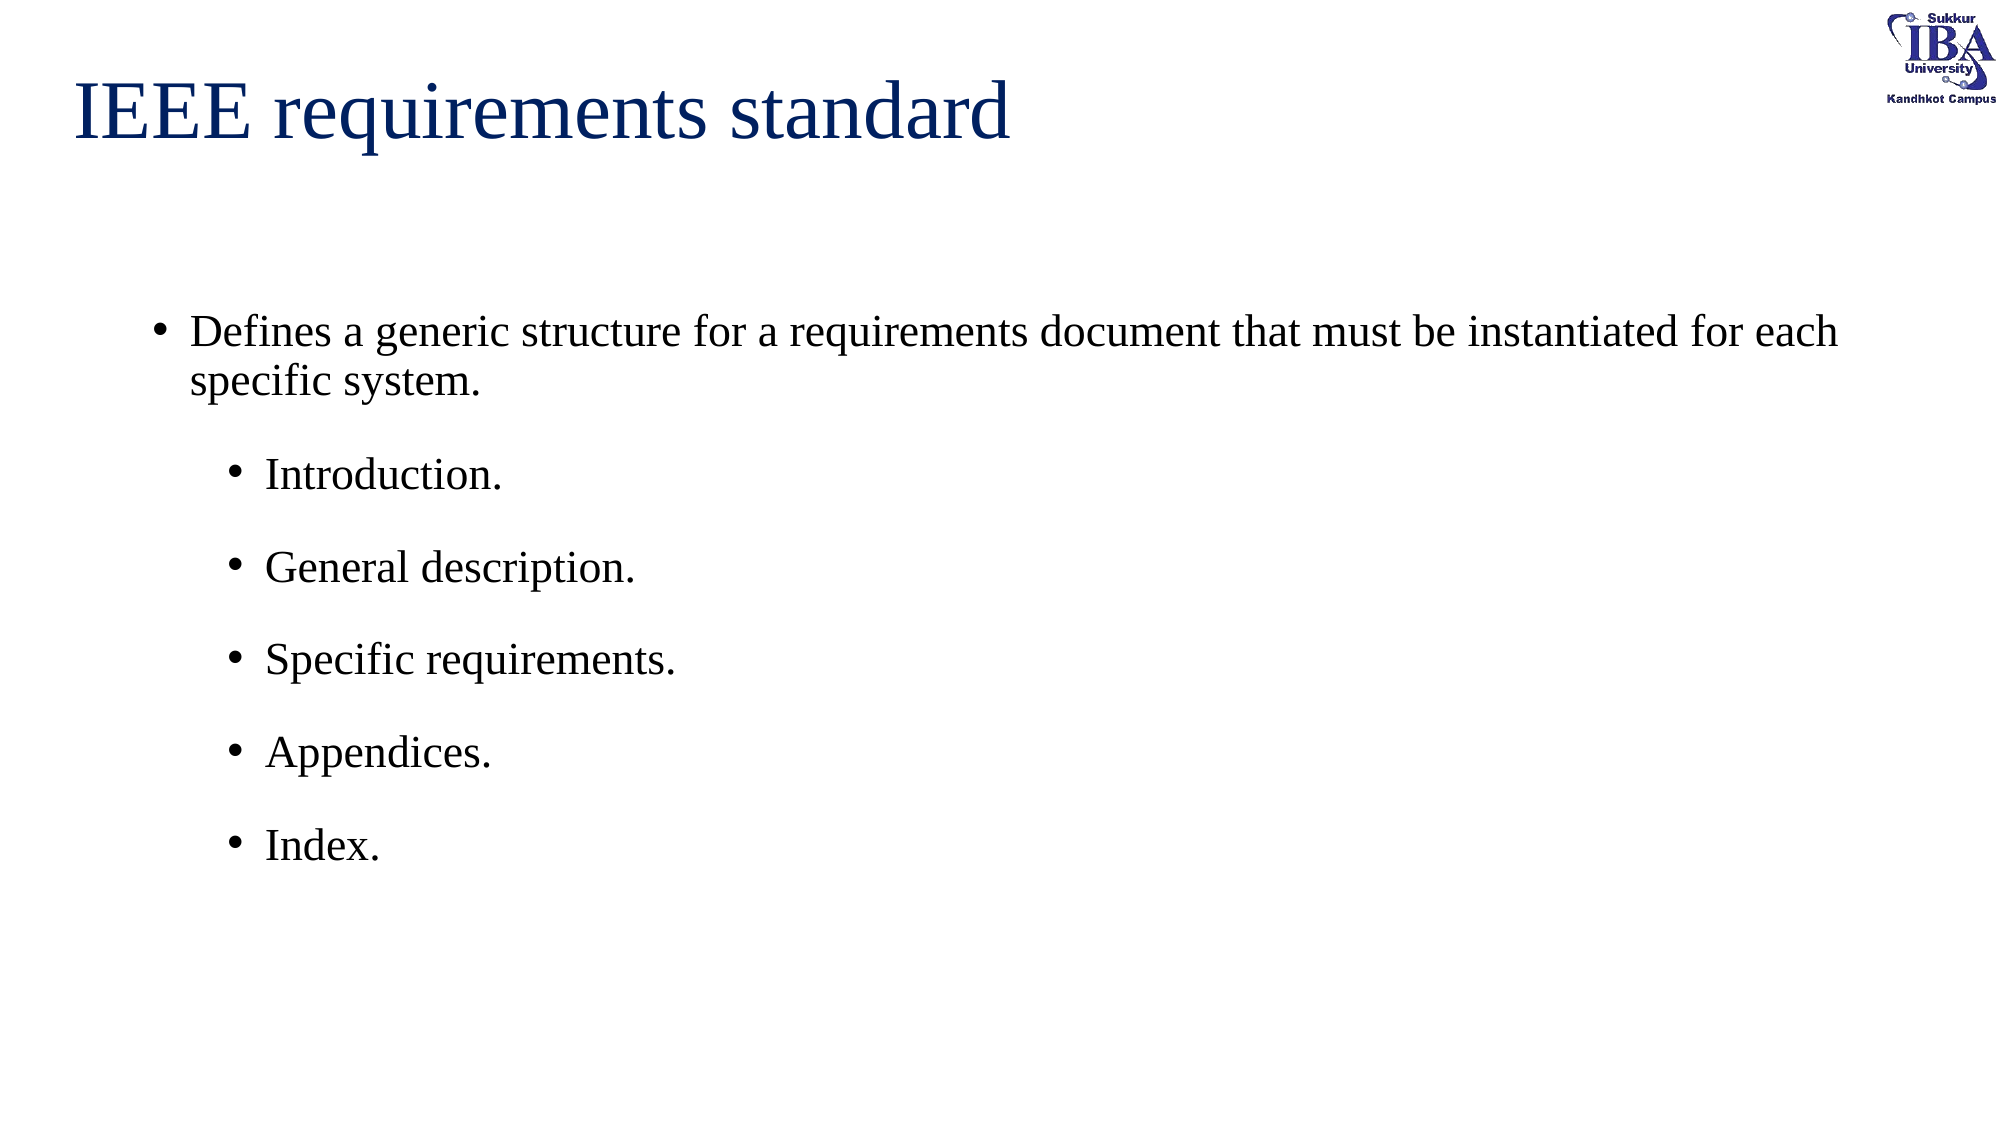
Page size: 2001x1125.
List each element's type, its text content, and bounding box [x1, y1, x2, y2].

title IEEE requirements standard [58, 43, 1784, 180]
picture [1883, 0, 2000, 117]
list Defines a generic structure for a requirements document that must be instantiated for each specific system. Introduction. General description. Specific requirements. Appendices. Index. [137, 299, 1863, 1014]
